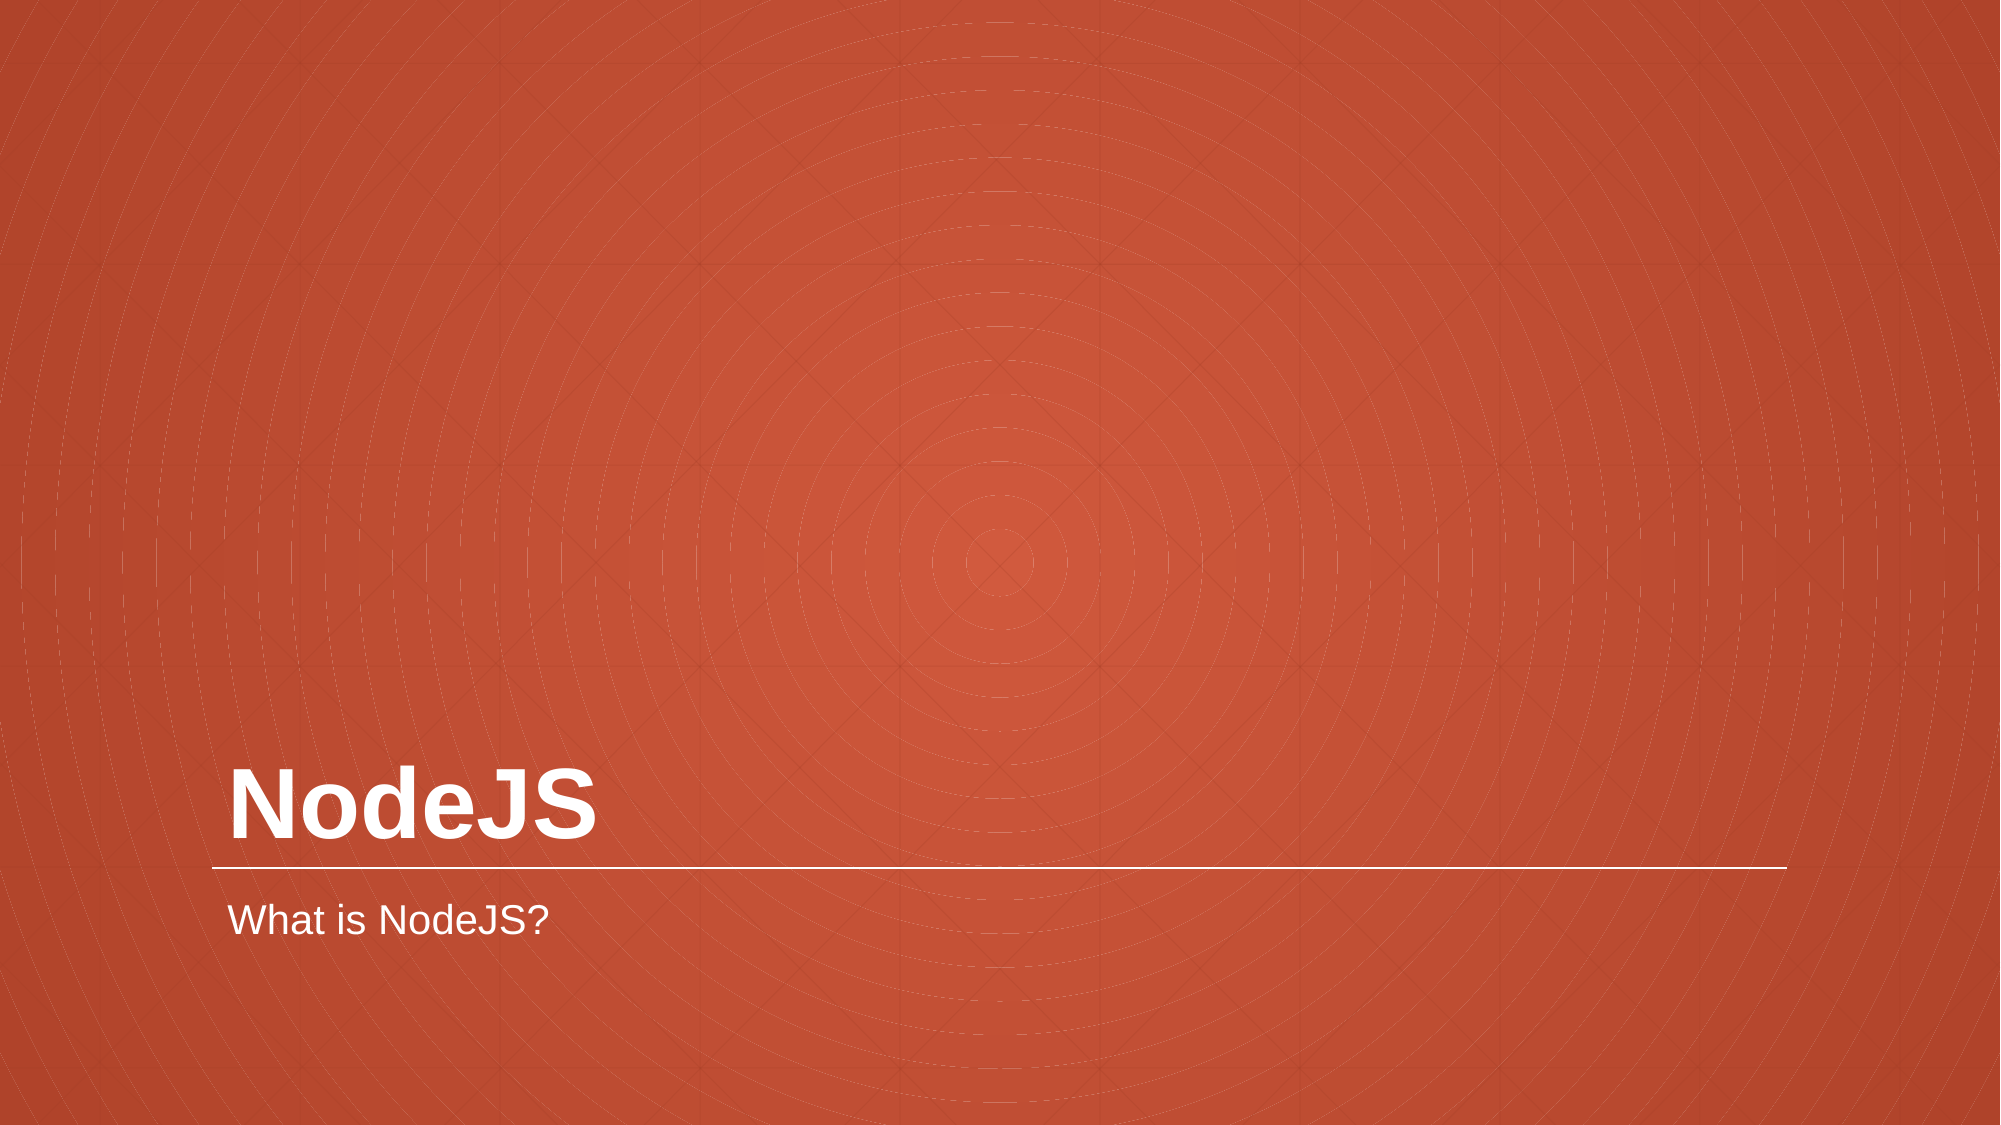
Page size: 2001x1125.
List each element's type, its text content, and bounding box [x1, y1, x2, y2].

list What is NodeJS? [212, 891, 1788, 966]
title NodeJS [212, 416, 1788, 867]
